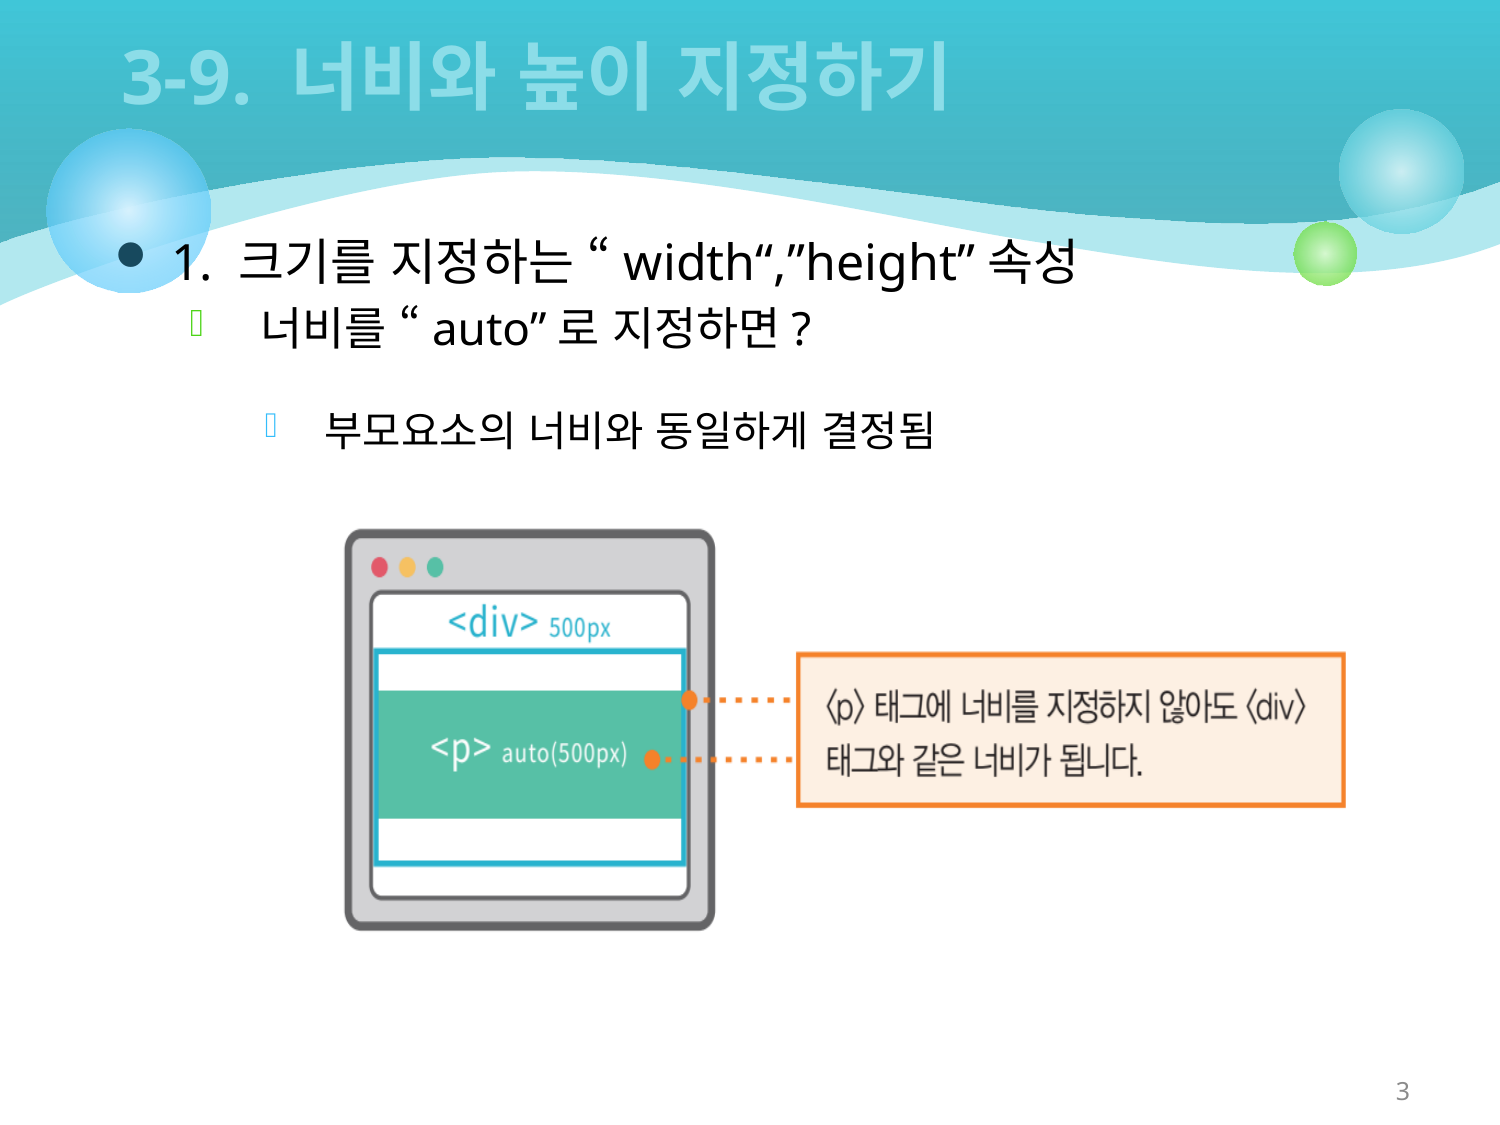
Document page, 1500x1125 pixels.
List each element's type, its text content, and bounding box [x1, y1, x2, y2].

picture [323, 506, 1359, 947]
text_box 1. 크기를 지정하는 “width“,”height”속성 너비를 “auto”로 지정하면? 부모요소의 너비와 동일하게 결정됨 [99, 192, 1456, 1016]
slide_number 3 [1074, 1072, 1425, 1113]
text_box 3-9. 너비와 높이 지정하기 [105, 9, 1456, 139]
